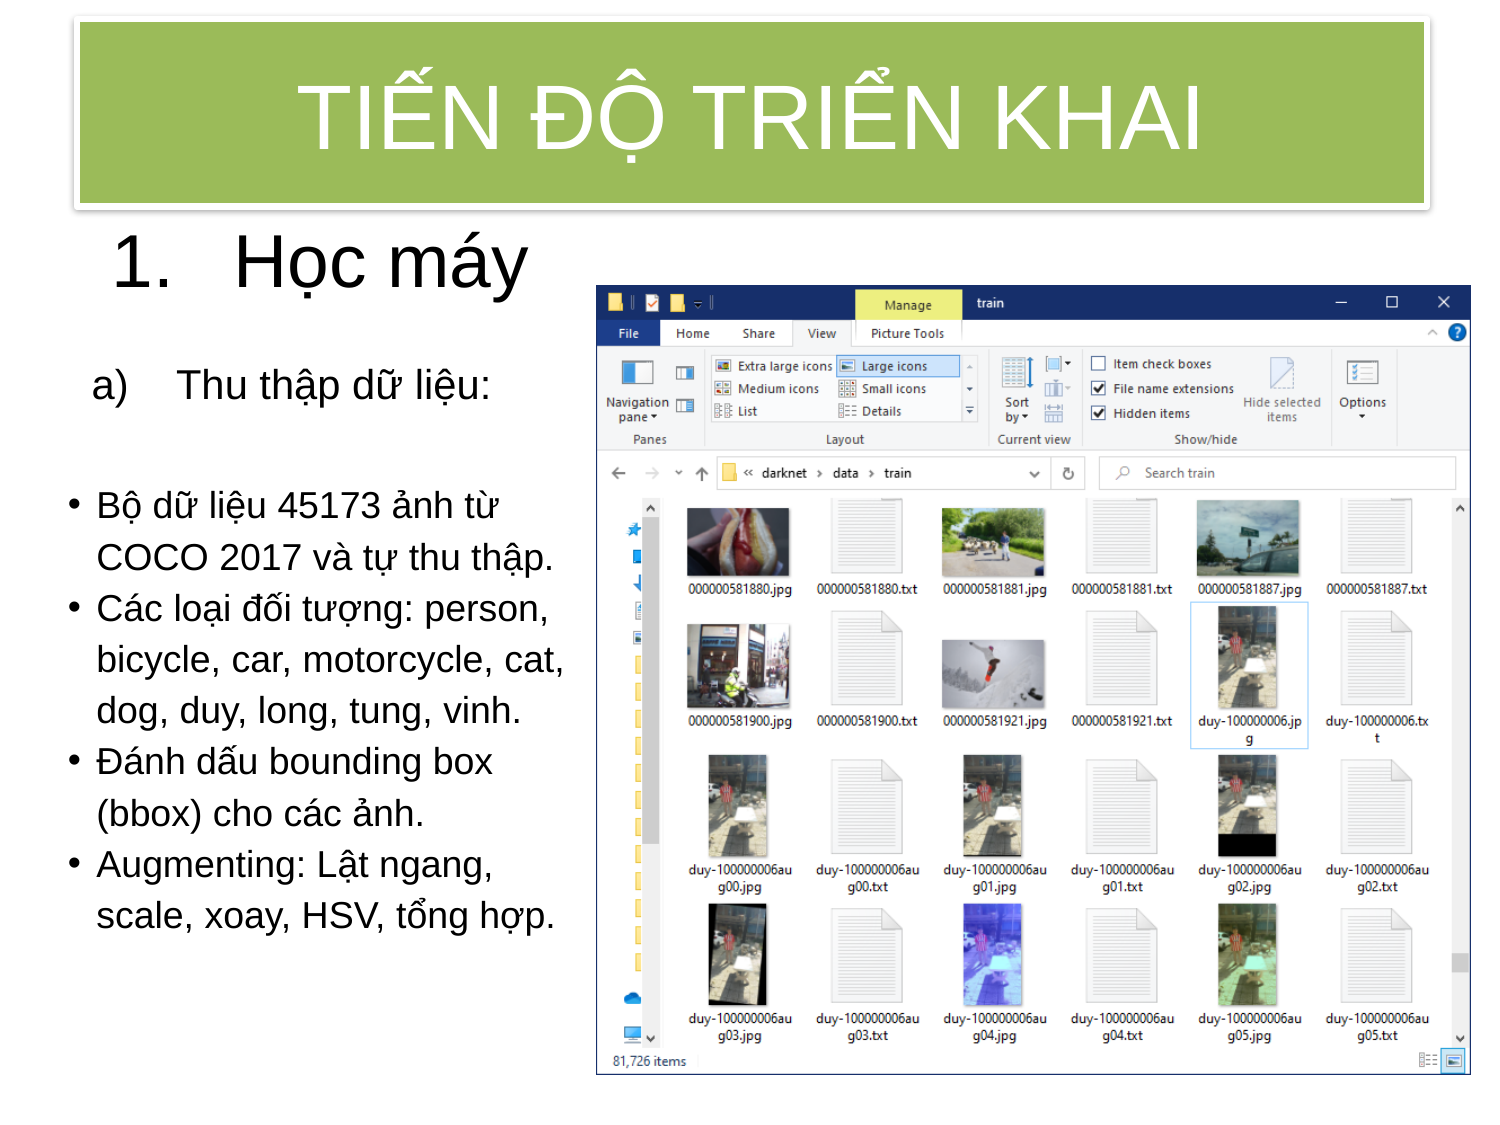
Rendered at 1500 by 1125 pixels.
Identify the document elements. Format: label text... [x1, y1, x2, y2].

text_box Học máy [96, 163, 1447, 352]
list Thu thập dữ liệu: [76, 349, 550, 433]
picture [596, 284, 1471, 1076]
title TIẾN ĐỘ TRIỂN KHAI [74, 16, 1430, 210]
text_box Bộ dữ liệu 45173 ảnh từ COCO 2017 và tự thu thập. Các loại đối tượng: person, bicycle, car, motorcycle, cat, dog, duy, long, tung, vinh. Đánh dấu bounding box (bbox) cho các ảnh. Augmenting: Lật ngang, scale, xoay, HSV, tổng hợp. [53, 467, 585, 995]
